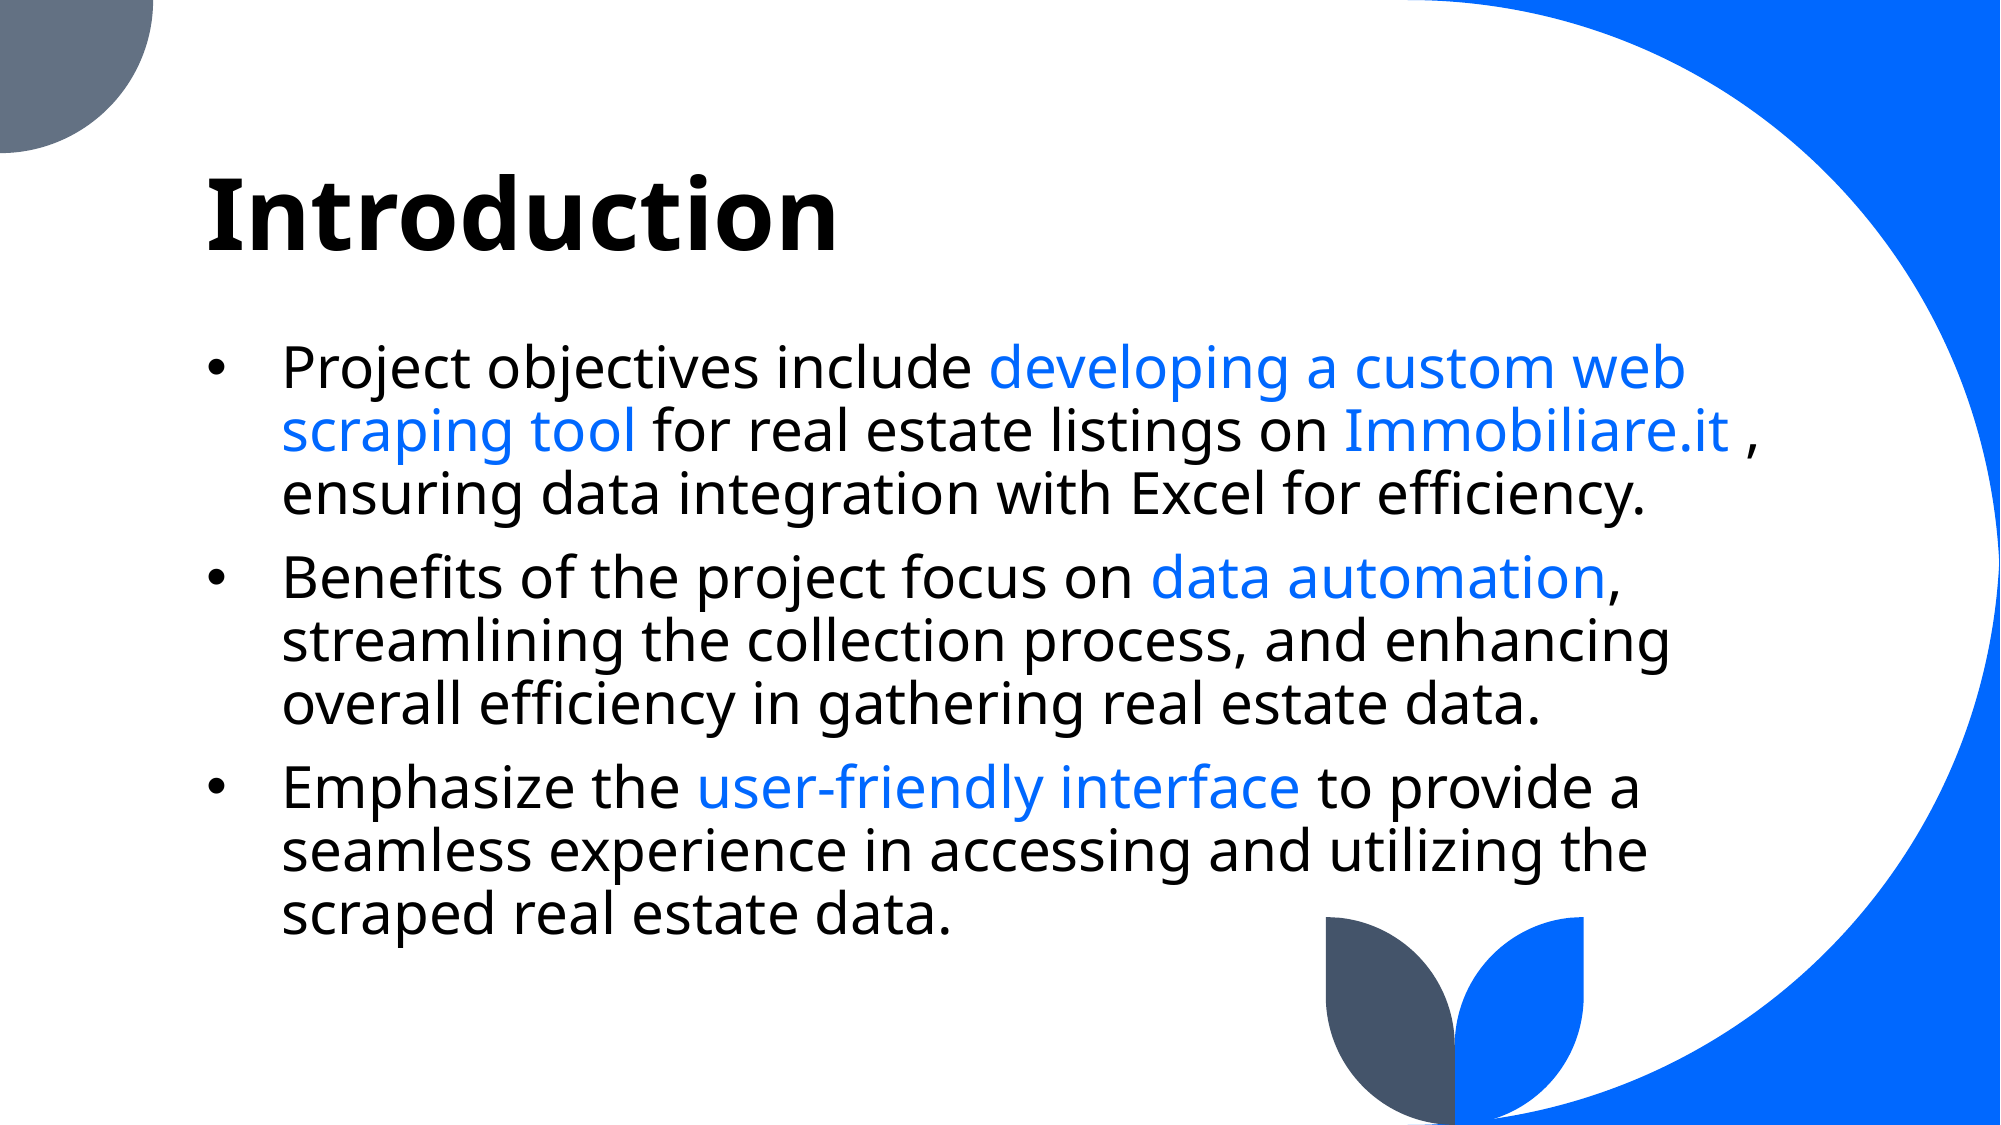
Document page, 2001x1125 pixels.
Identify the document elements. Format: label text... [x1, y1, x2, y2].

list Project objectives include developing a custom web scraping tool for real estate listings on Immobiliare.it , ensuring data integration with Excel for efficiency. Benefits of the project focus on data automation, streamlining the collection process, and enhancing overall efficiency in gathering real estate data. Emphasize the user-friendly interface to provide a seamless experience in accessing and utilizing the scraped real estate data. [191, 330, 1796, 996]
title Introduction [191, 62, 1796, 280]
